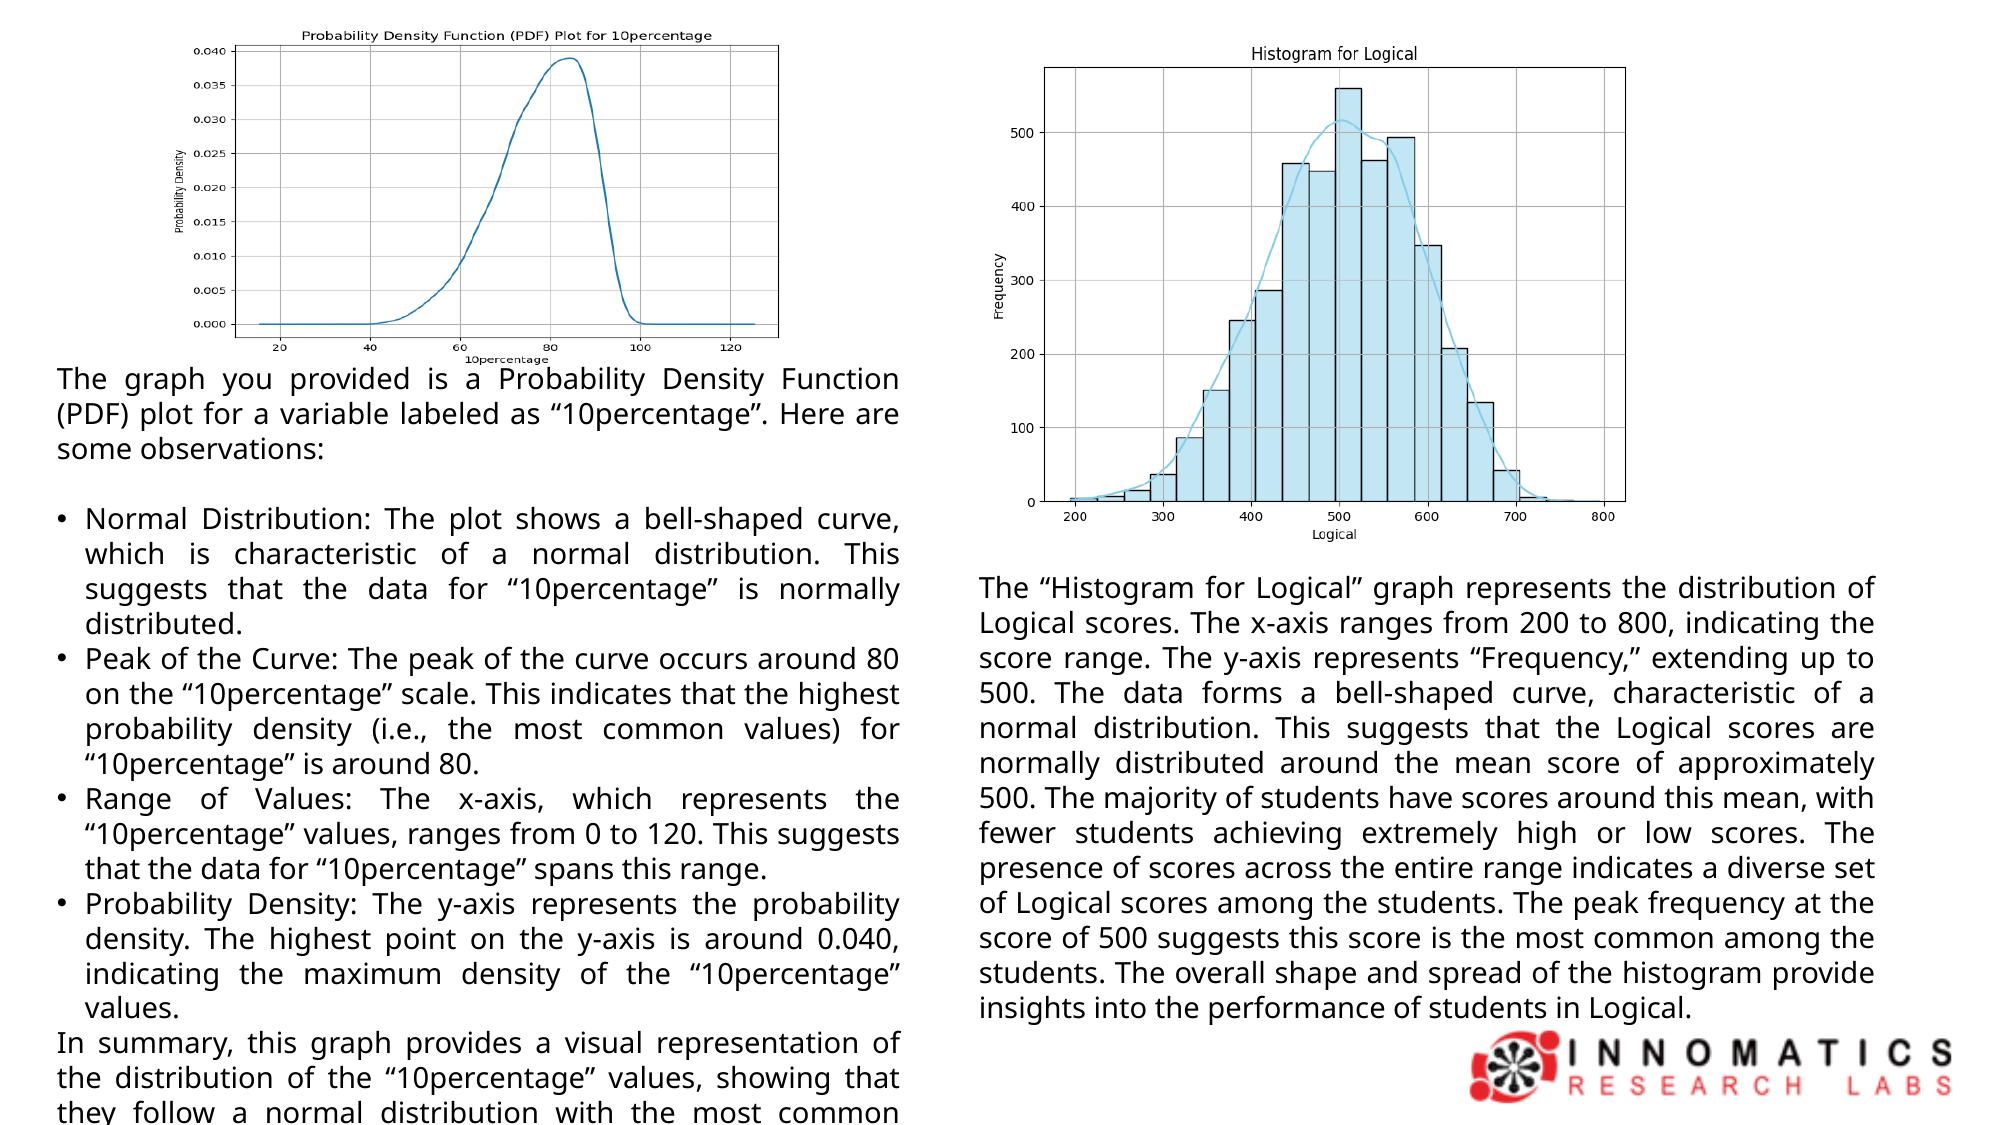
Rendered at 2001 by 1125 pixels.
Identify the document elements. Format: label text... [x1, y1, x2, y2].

text_box The graph you provided is a Probability Density Function (PDF) plot for a variable labeled as “10percentage”. Here are some observations: Normal Distribution: The plot shows a bell-shaped curve, which is characteristic of a normal distribution. This suggests that the data for “10percentage” is normally distributed. Peak of the Curve: The peak of the curve occurs around 80 on the “10percentage” scale. This indicates that the highest probability density (i.e., the most common values) for “10percentage” is around 80. Range of Values: The x-axis, which represents the “10percentage” values, ranges from 0 to 120. This suggests that the data for “10percentage” spans this range. Probability Density: The y-axis represents the probability density. The highest point on the y-axis is around 0.040, indicating the maximum density of the “10percentage” values. In summary, this graph provides a visual representation of the distribution of the “10percentage” values, showing that they follow a normal distribution with the most common value around 80. Please note that without further context or data, these observations are based solely on the provided graph. [42, 353, 916, 1125]
picture [1445, 1014, 1975, 1125]
text_box The “Histogram for Logical” graph represents the distribution of Logical scores. The x-axis ranges from 200 to 800, indicating the score range. The y-axis represents “Frequency,” extending up to 500. The data forms a bell-shaped curve, characteristic of a normal distribution. This suggests that the Logical scores are normally distributed around the mean score of approximately 500. The majority of students have scores around this mean, with fewer students achieving extremely high or low scores. The presence of scores across the entire range indicates a diverse set of Logical scores among the students. The peak frequency at the score of 500 suggests this score is the most common among the students. The overall shape and spread of the histogram provide insights into the performance of students in Logical. [964, 562, 1891, 1032]
picture [147, 0, 849, 379]
picture [949, 0, 1701, 563]
